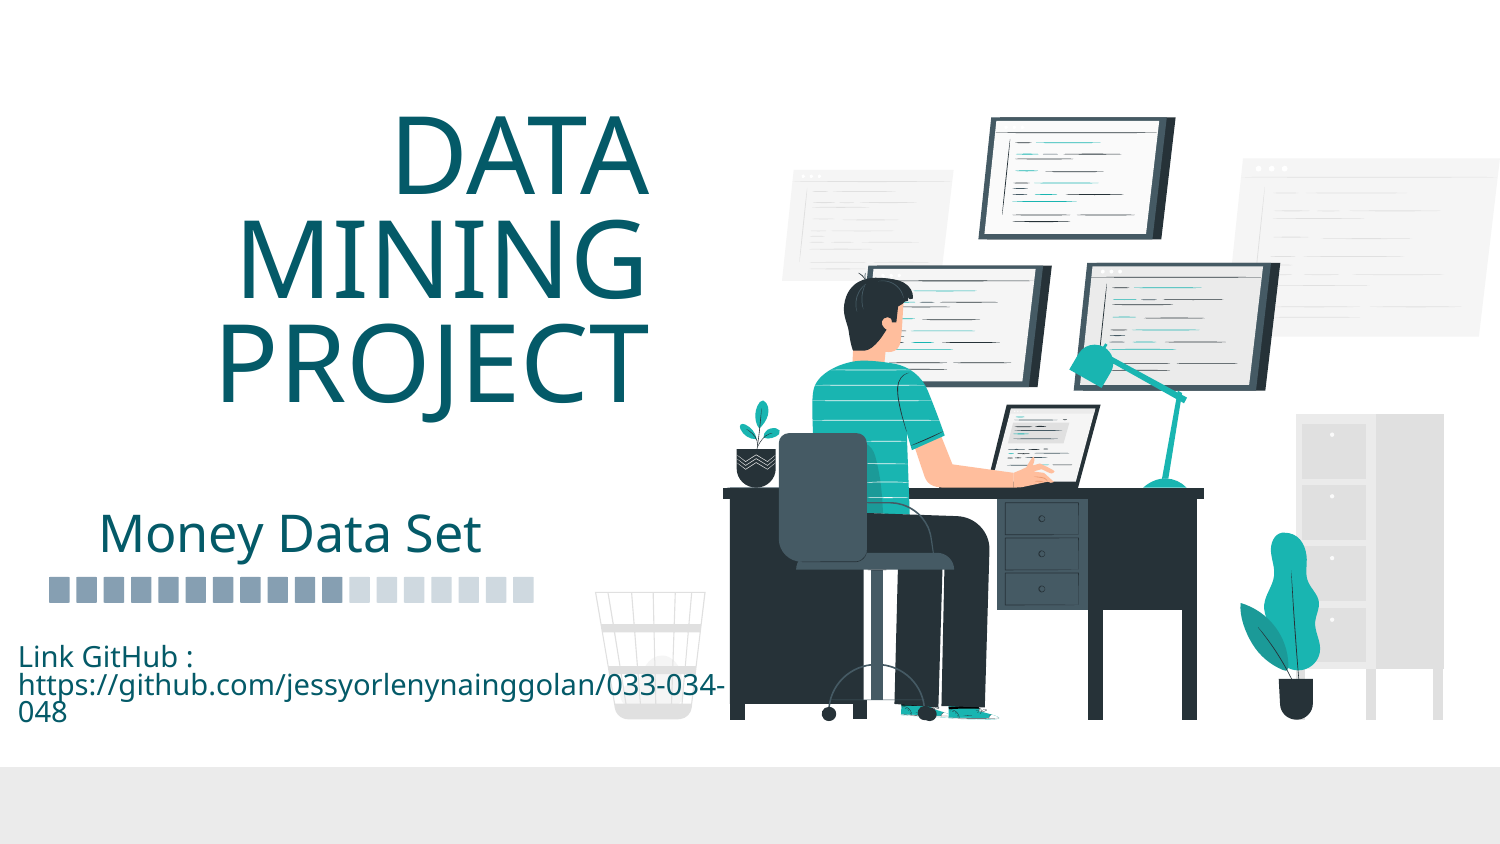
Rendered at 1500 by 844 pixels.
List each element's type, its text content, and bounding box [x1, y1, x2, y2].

text_box Link GitHub : https://github.com/jessyorlenynainggolan/033-034-048 [2, 650, 791, 744]
title DATA MINING PROJECT [115, 99, 665, 439]
text_box Money Data Set [74, 518, 498, 575]
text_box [594, 117, 1500, 722]
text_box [48, 576, 534, 604]
